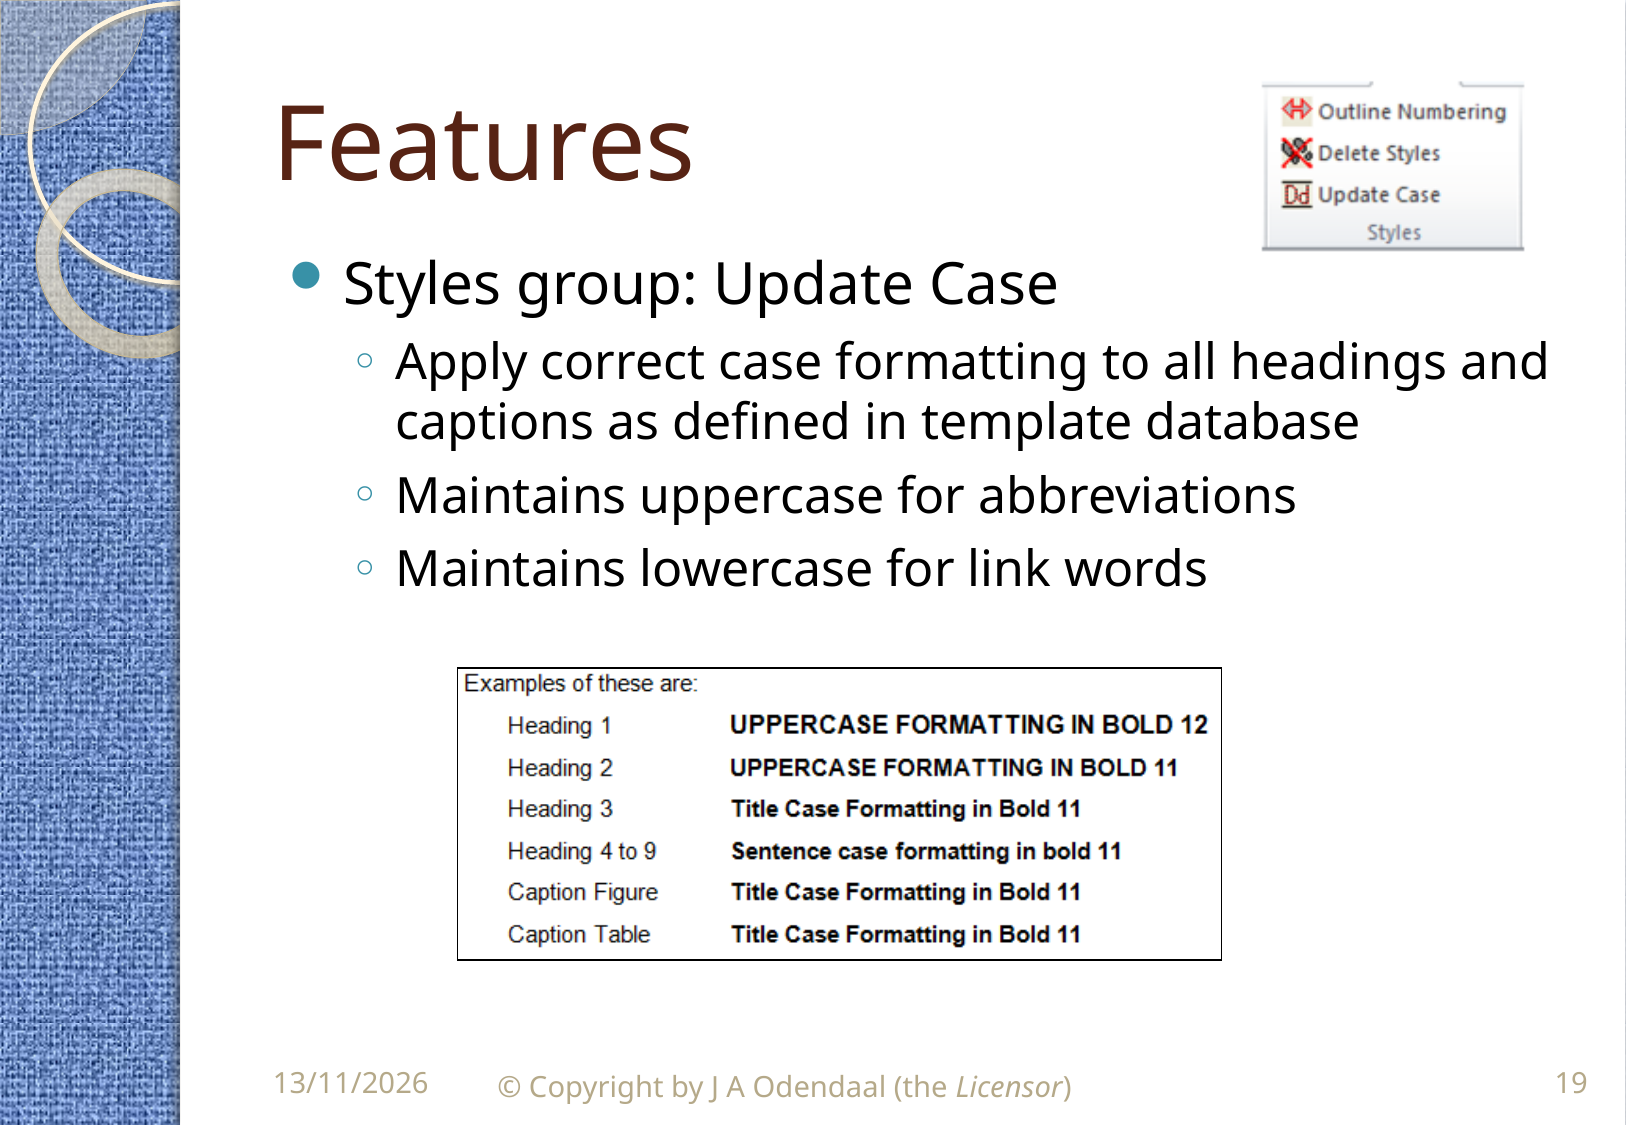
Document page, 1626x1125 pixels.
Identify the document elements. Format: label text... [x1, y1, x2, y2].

slide_number 19 [1530, 1034, 1612, 1113]
list Styles group: Update Case Apply correct case formatting to all headings and captions as defined in template database Maintains uppercase for abbreviations Maintains lowercase for link words [255, 237, 1588, 1025]
picture [65, 192, 174, 280]
picture [59, 240, 174, 335]
picture [34, 13, 174, 206]
picture [1253, 77, 1534, 259]
title Features [255, 45, 1588, 233]
picture [147, 0, 177, 4]
footer © Copyright by J A Odendaal (the Licensor) [479, 1034, 1530, 1113]
picture [457, 668, 1221, 960]
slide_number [255, 1035, 473, 1114]
picture [0, 134, 180, 1125]
